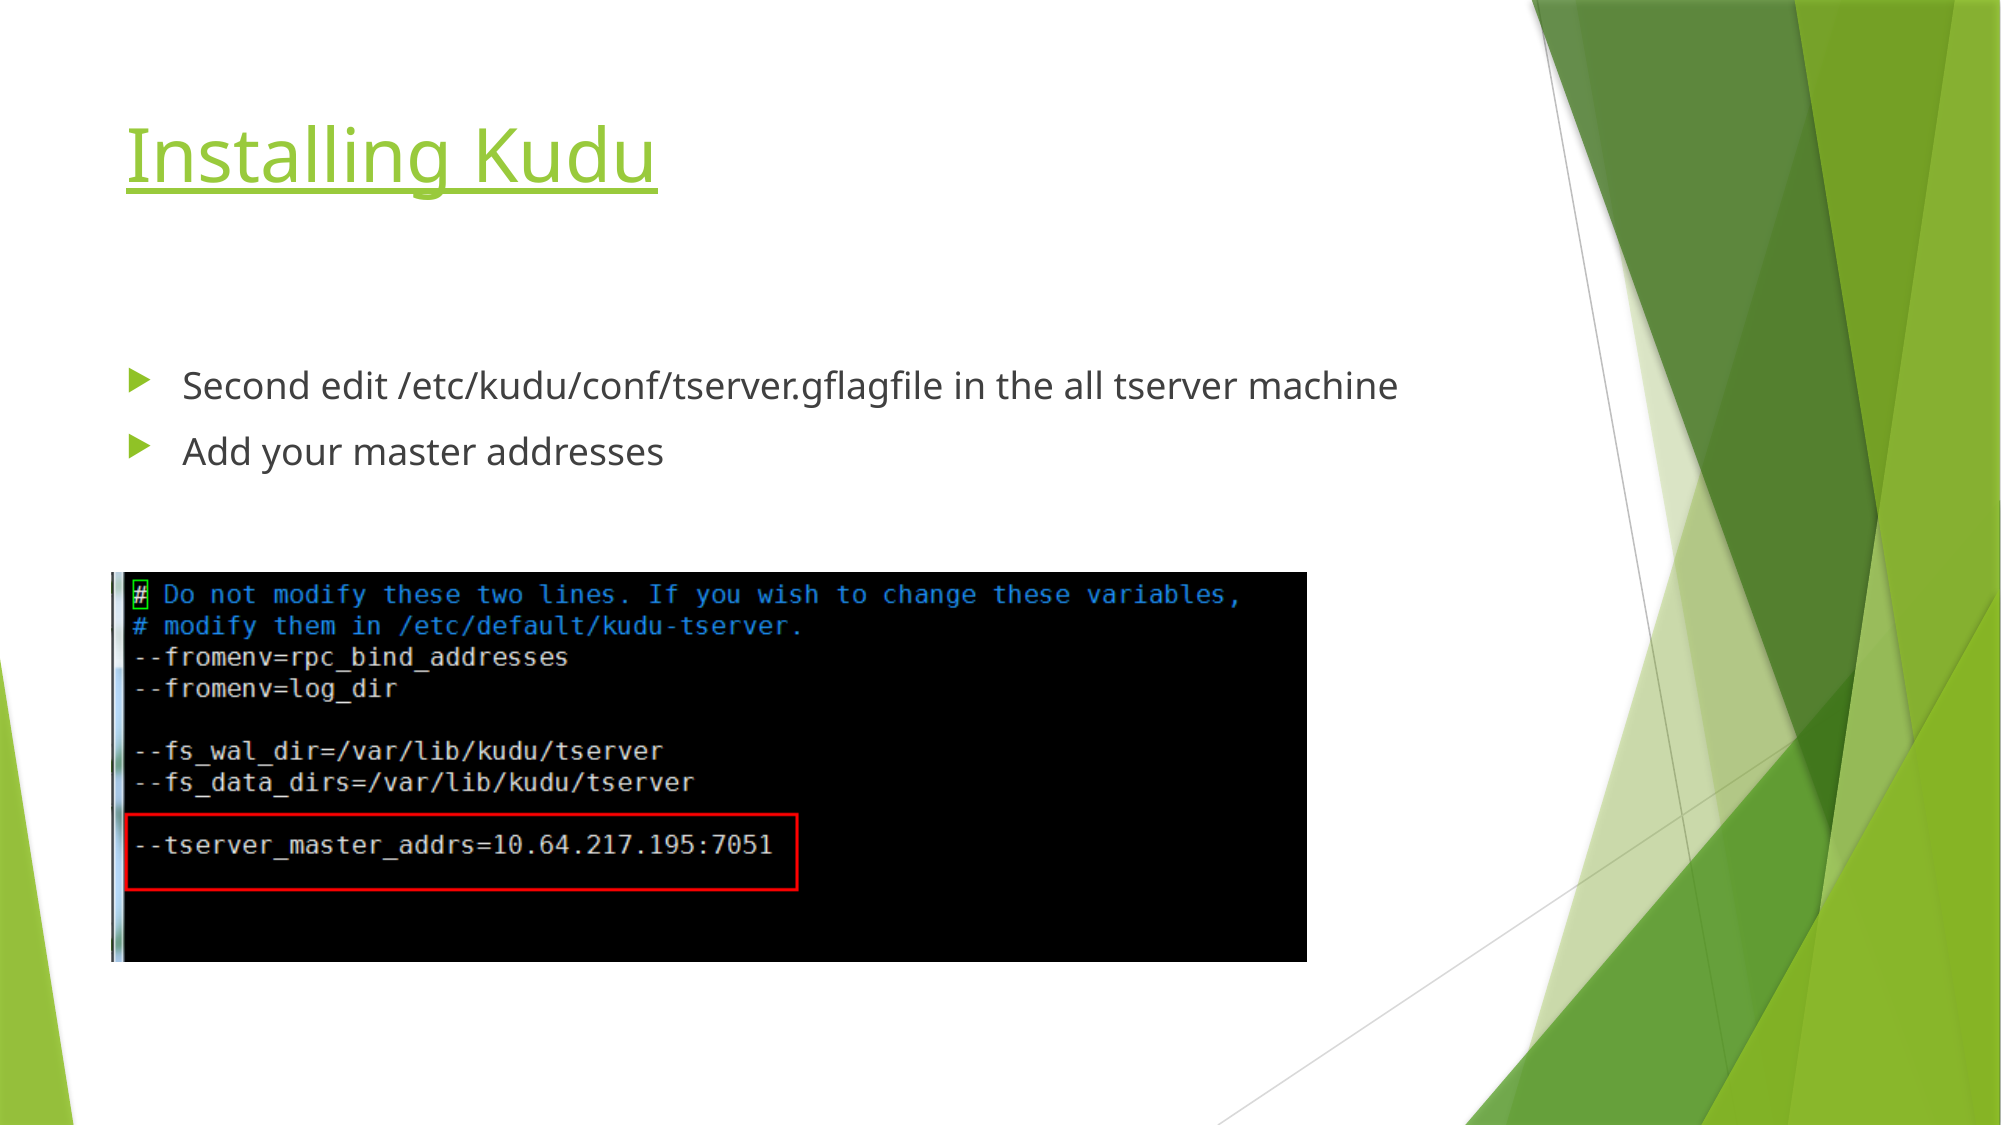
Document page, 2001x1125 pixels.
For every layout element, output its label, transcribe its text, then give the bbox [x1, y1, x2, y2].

picture [110, 572, 1307, 963]
list Second edit /etc/kudu/conf/tserver.gflagfile in the all tserver machine Add your master addresses [111, 354, 1522, 992]
title Installing Kudu [111, 99, 1522, 317]
